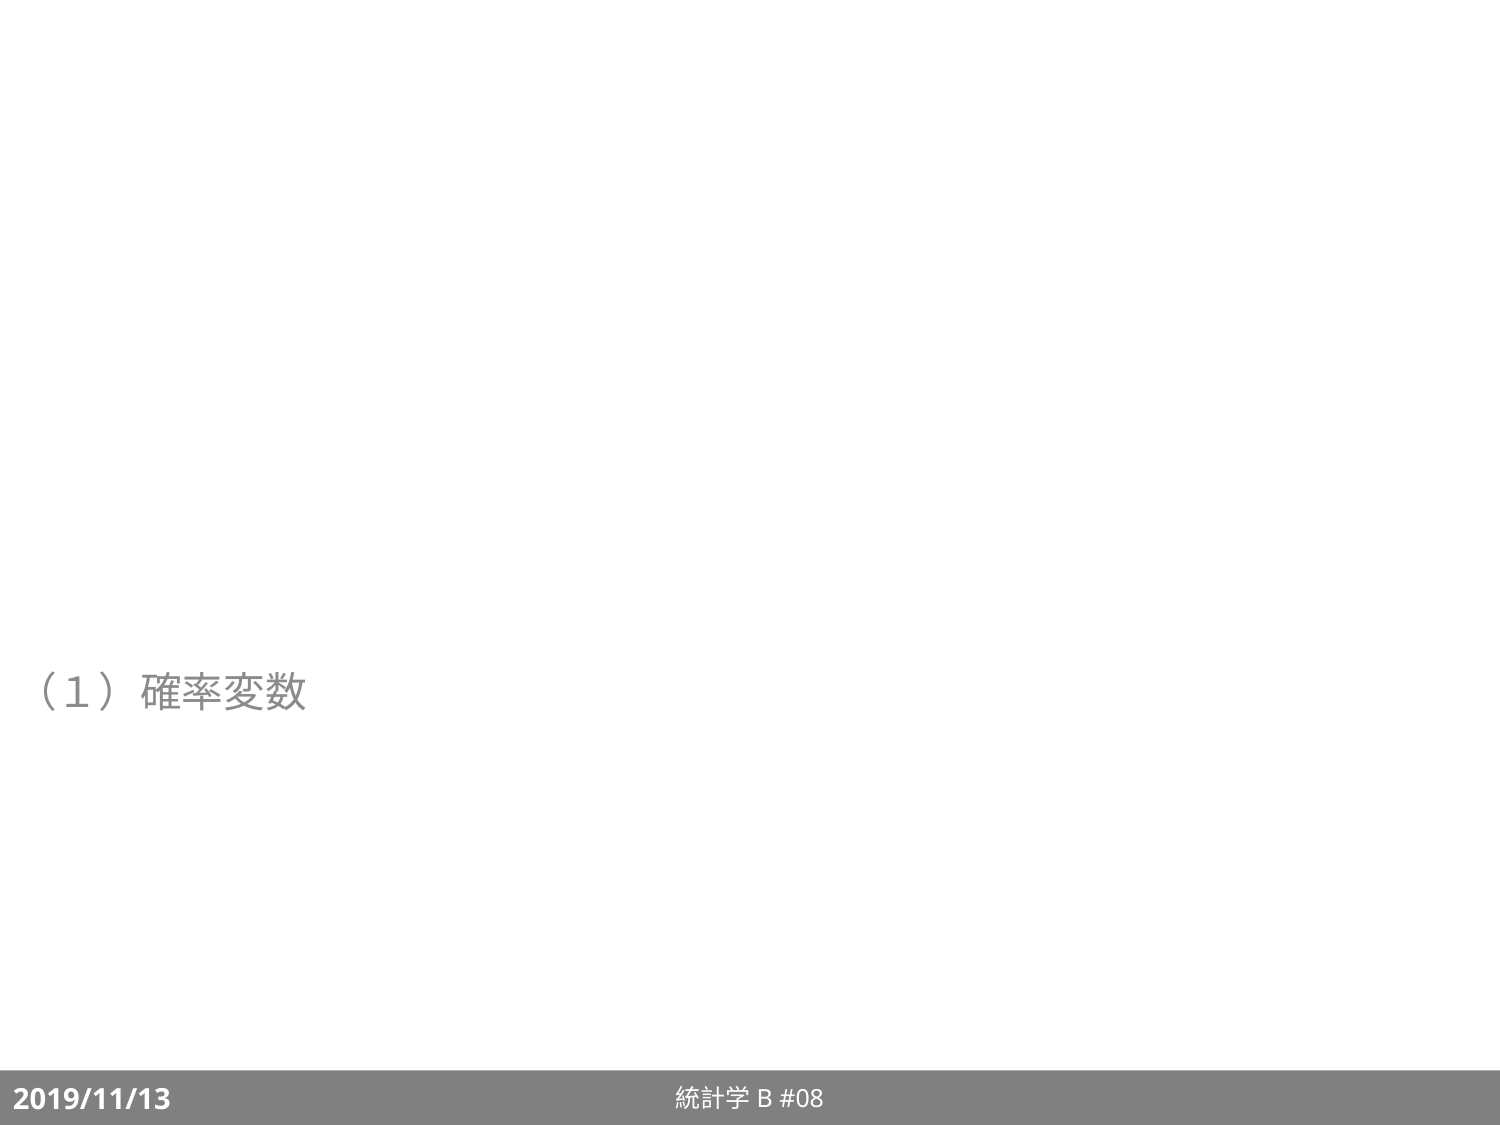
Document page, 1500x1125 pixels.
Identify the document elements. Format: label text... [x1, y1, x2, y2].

footer 統計学B #08 [295, 1070, 1205, 1125]
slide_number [0, 1070, 266, 1125]
